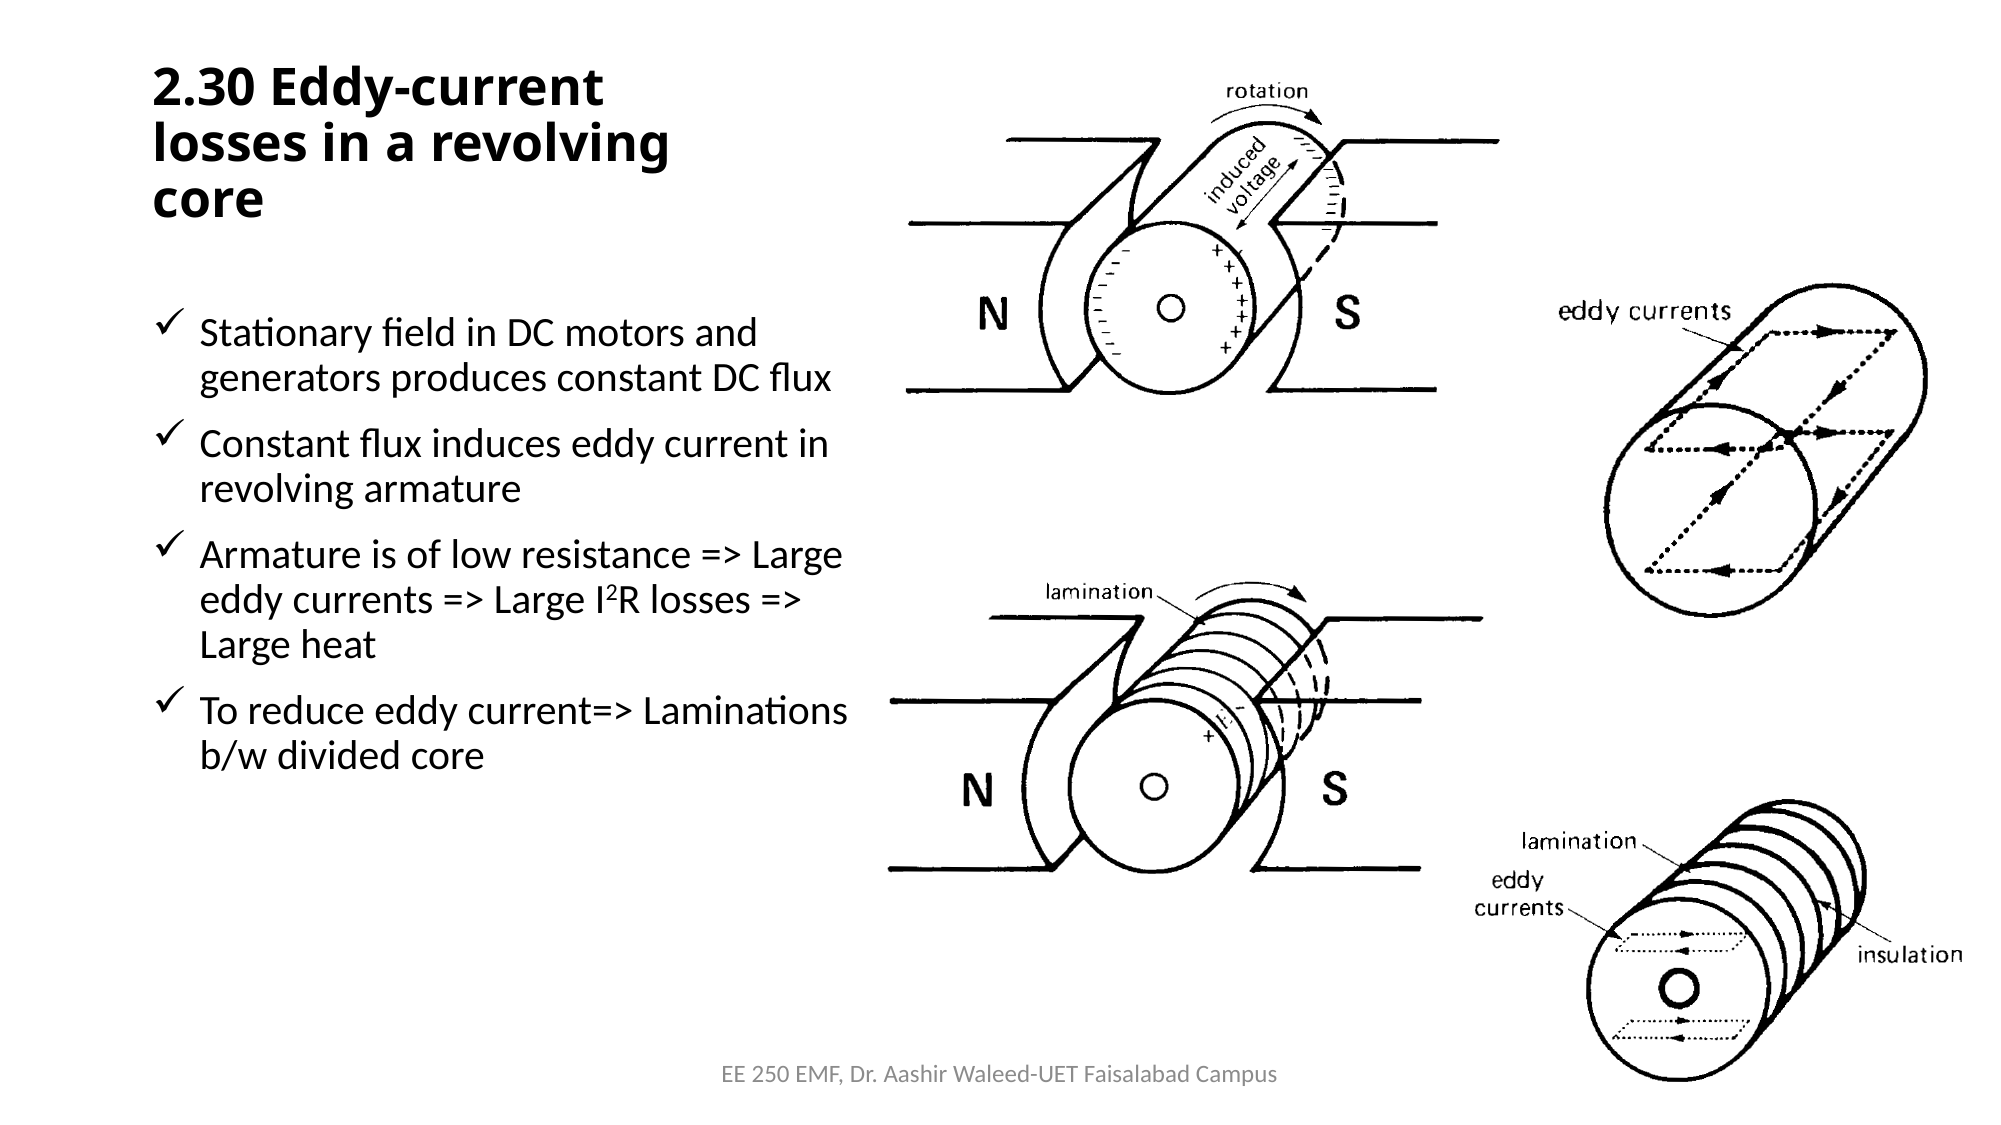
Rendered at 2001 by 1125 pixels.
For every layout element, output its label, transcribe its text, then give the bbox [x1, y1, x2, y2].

picture [870, 534, 1980, 1099]
slide_number 43 [1412, 1042, 1863, 1103]
list Stationary field in DC motors and generators produces constant DC flux Constant flux induces eddy current in revolving armature Armature is of low resistance => Large eddy currents => Large I2R losses => Large heat To reduce eddy current=> Laminations b/w divided core [137, 302, 909, 1125]
title 2.30 Eddy-current losses in a revolving core [137, 51, 783, 237]
footer EE 250 EMF, Dr. Aashir Waleed-UET Faisalabad Campus [662, 1042, 1338, 1103]
picture [883, 45, 1979, 643]
